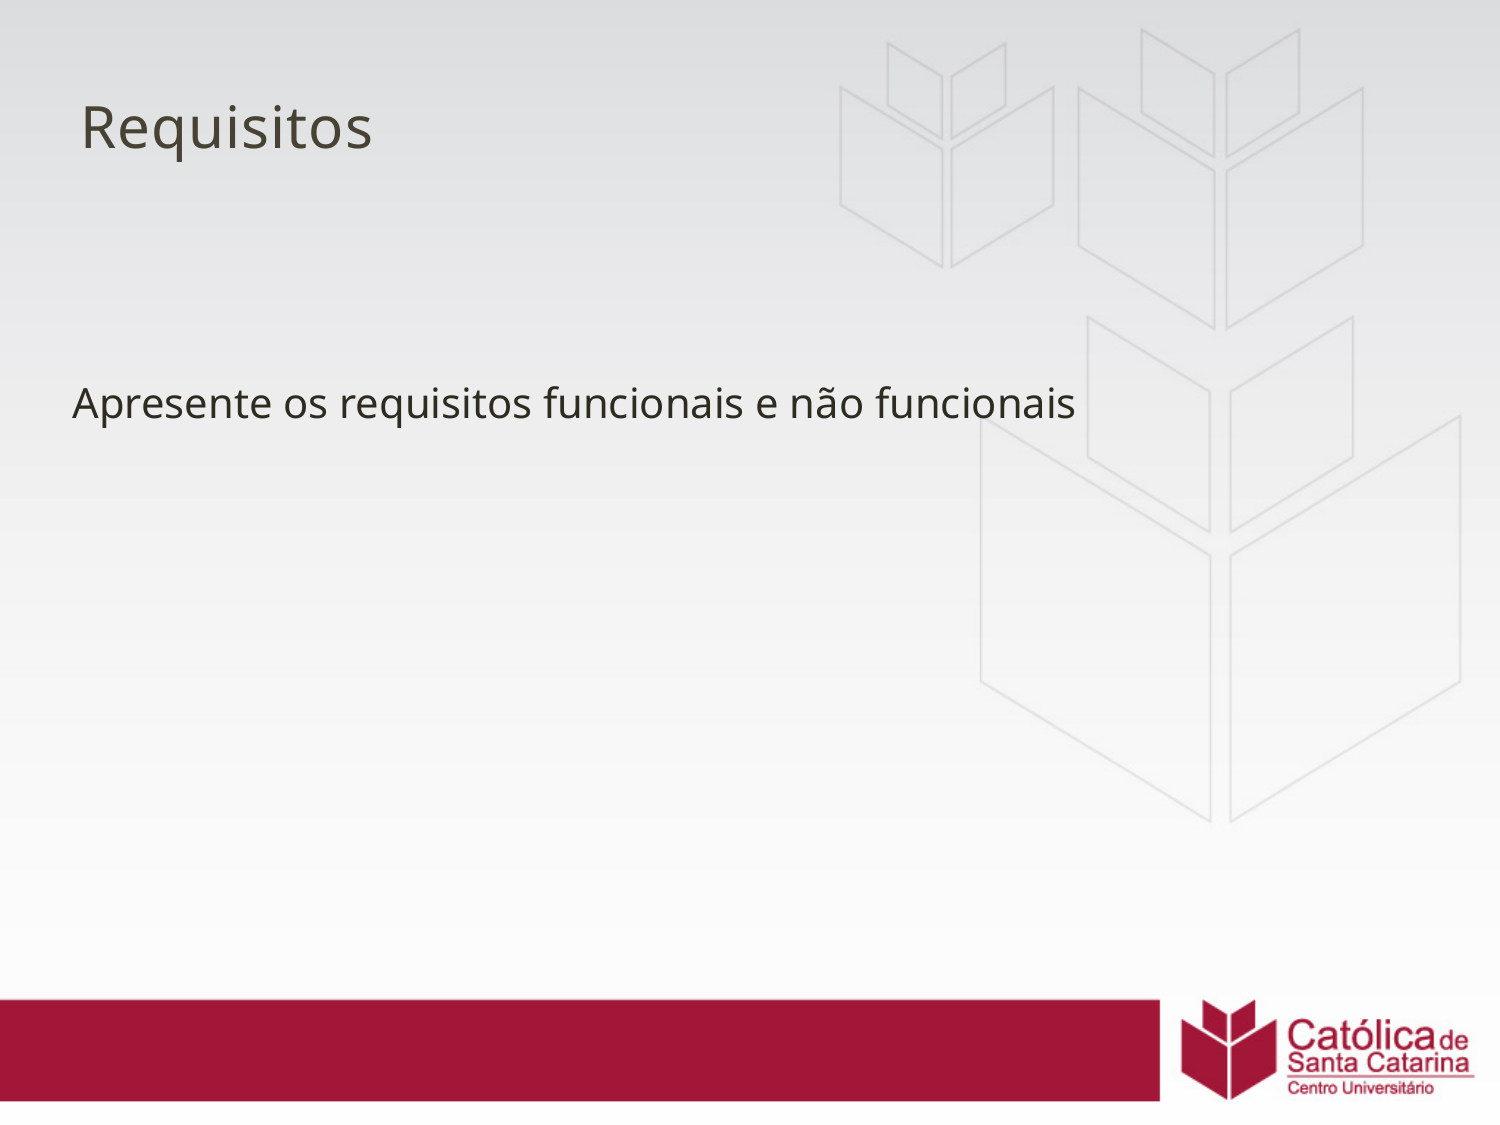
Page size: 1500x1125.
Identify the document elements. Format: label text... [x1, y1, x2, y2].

picture [0, 0, 1500, 1125]
title Requisitos [64, 96, 1436, 342]
list Apresente os requisitos funcionais e não funcionais [64, 375, 1436, 1035]
